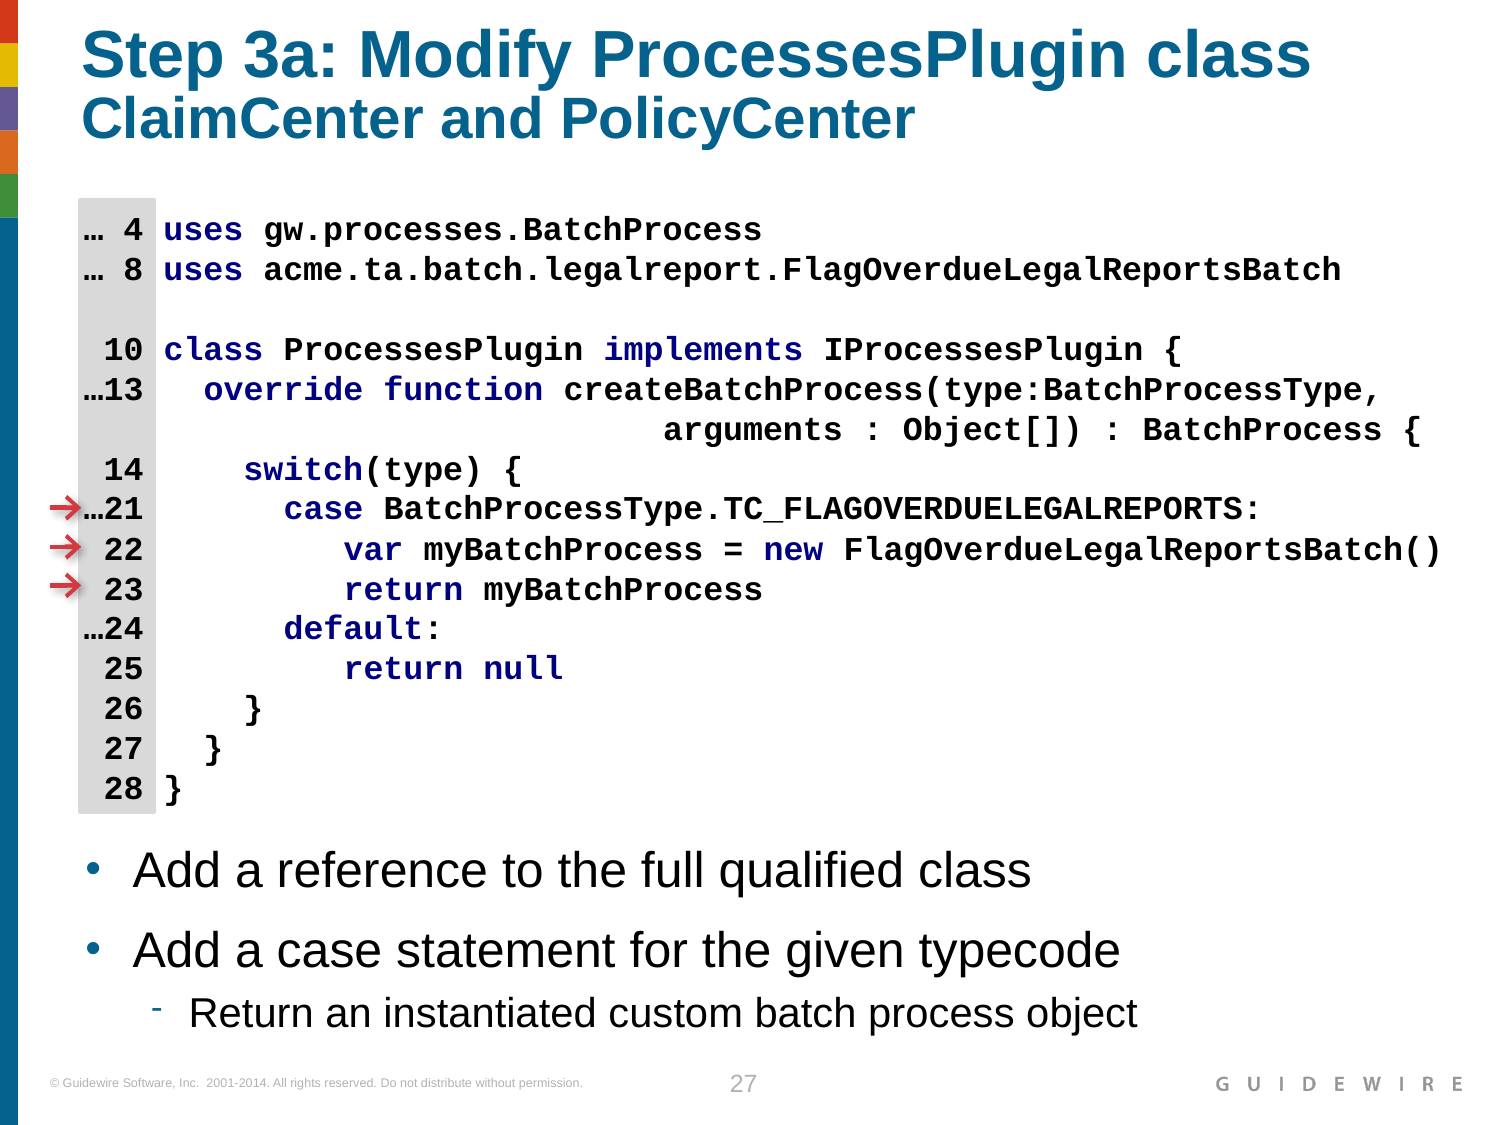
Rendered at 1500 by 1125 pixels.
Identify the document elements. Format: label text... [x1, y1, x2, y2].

title Step 3a: Modify ProcessesPlugin class [81, 19, 1446, 79]
list Add a reference to the full qualified class Add a case statement for the given typecode Return an instantiated custom batch process object [85, 837, 1451, 1050]
text_box … 4 uses gw.processes.BatchProcess … 8 uses acme.ta.batch.legalreport.FlagOverdueLegalReportsBatch 10 class ProcessesPlugin implements IProcessesPlugin { …13 override function createBatchProcess(type:BatchProcessType, arguments : Object[]) : BatchProcess { 14 switch(type) { …21 case BatchProcessType.TC_FLAGOVERDUELEGALREPORTS: 22 var myBatchProcess = new FlagOverdueLegalReportsBatch() 23 return myBatchProcess …24 default: 25 return null 26 } 27 } 28 } [68, 199, 1488, 814]
picture [1215, 1073, 1480, 1096]
list ClaimCenter and PolicyCenter [81, 79, 1446, 143]
